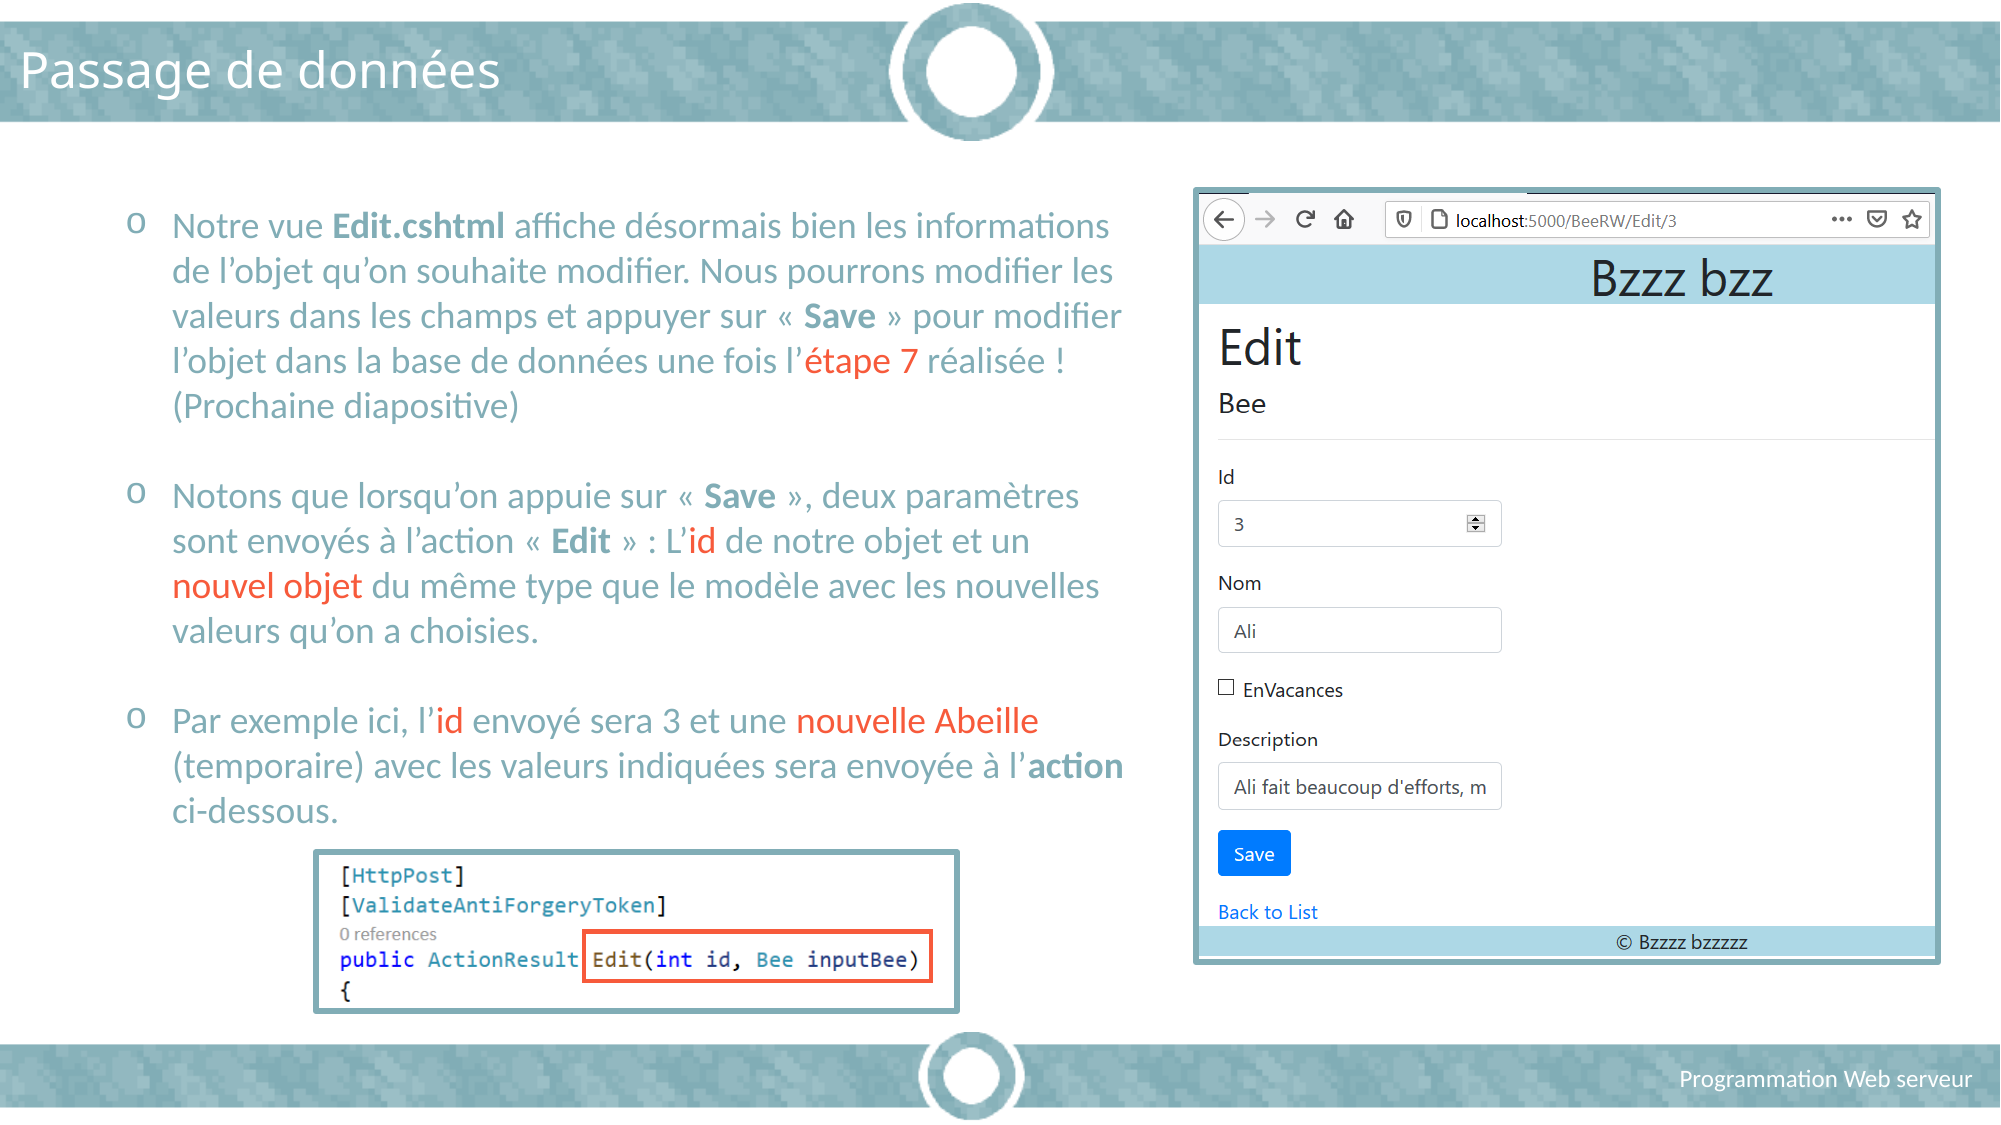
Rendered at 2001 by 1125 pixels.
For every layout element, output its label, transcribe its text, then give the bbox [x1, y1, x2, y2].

picture [0, 1032, 2000, 1122]
picture [318, 855, 954, 1008]
picture [0, 3, 2000, 141]
title Passage de données [4, 22, 884, 123]
text_box Notre vue Edit.cshtml affiche désormais bien les informations de l’objet qu’on souhaite modifier. Nous pourrons modifier les valeurs dans les champs et appuyer sur « Save » pour modifier l’objet dans la base de données une fois l’étape 7 réalisée ! (Prochaine diapositive) Notons que lorsqu’on appuie sur « Save », deux paramètres sont envoyés à l’action « Edit » : L’id de notre objet et un nouvel objet du même type que le modèle avec les nouvelles valeurs qu’on a choisies. Par exemple ici, l’id envoyé sera 3 et une nouvelle Abeille (temporaire) avec les valeurs indiquées sera envoyée à l’action ci-dessous. [110, 193, 1156, 838]
picture [1198, 193, 1935, 959]
